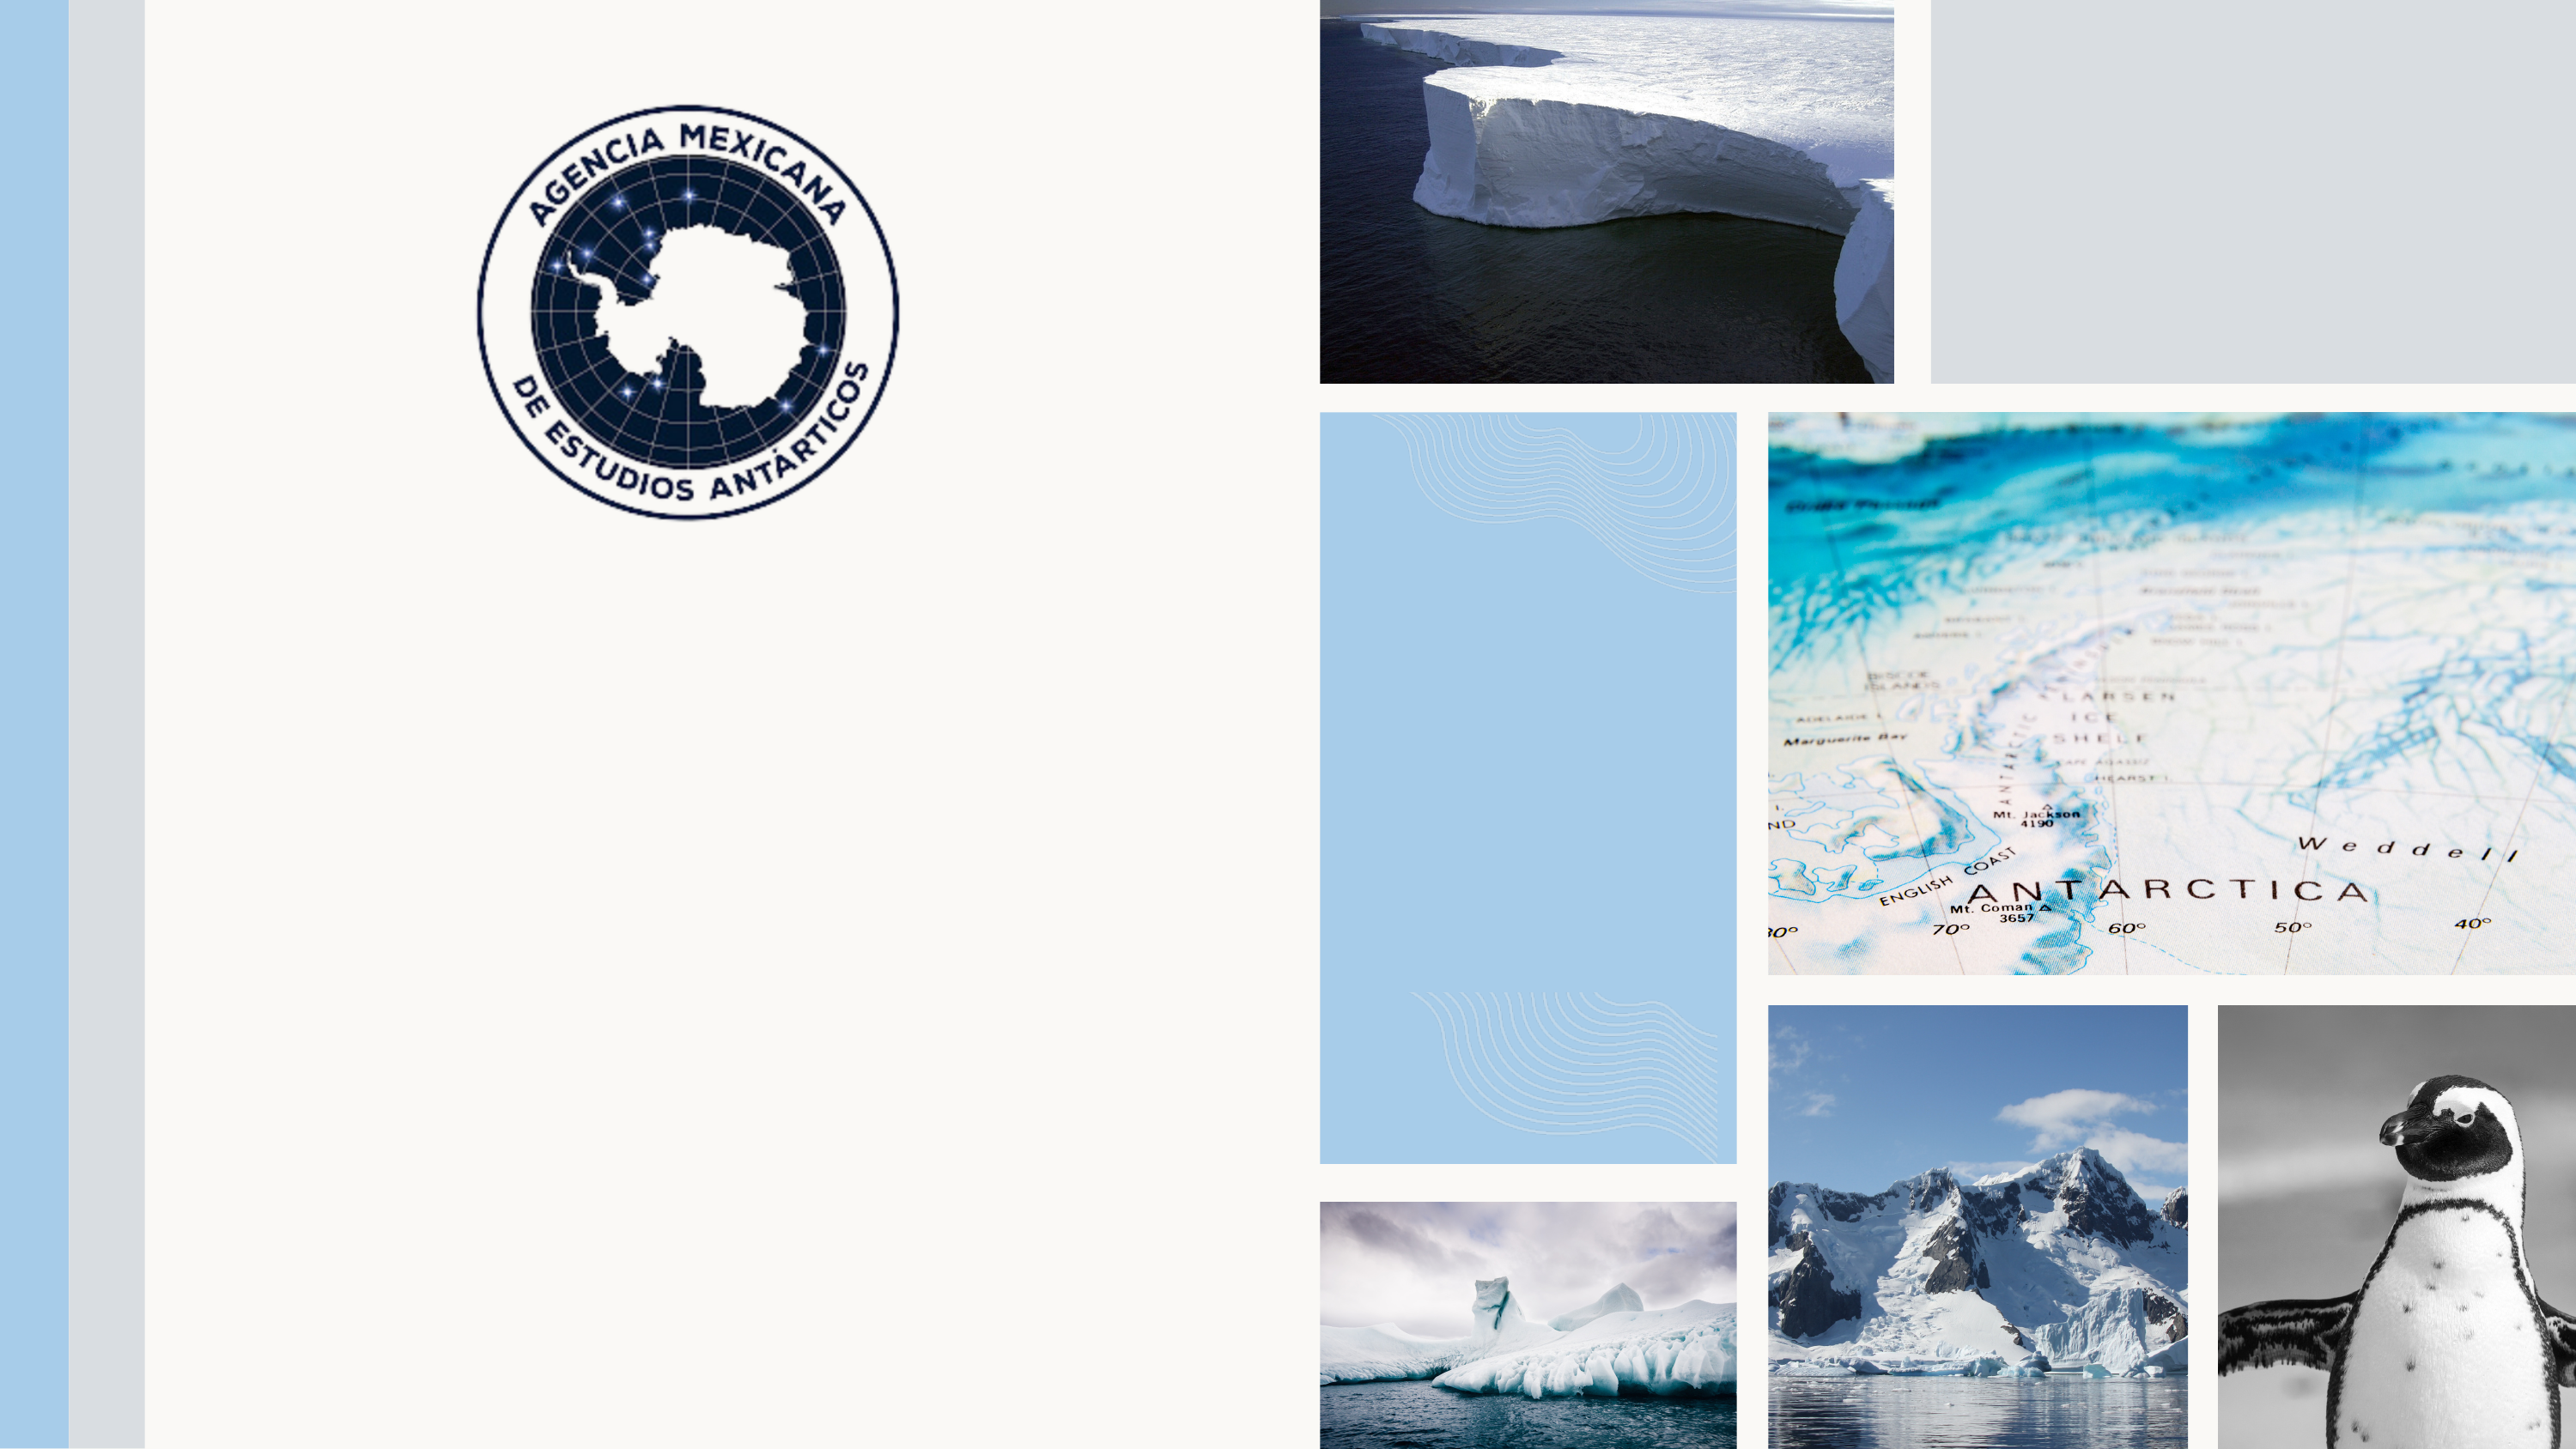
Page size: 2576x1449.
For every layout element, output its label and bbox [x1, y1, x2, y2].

text_box [470, 82, 919, 531]
text_box [1767, 1005, 2189, 1449]
text_box [1320, 595, 1737, 1164]
text_box [2217, 1005, 2576, 1449]
text_box [1319, 0, 1894, 385]
text_box [1767, 412, 2576, 976]
text_box [1930, 0, 2576, 384]
text_box [69, 0, 145, 1449]
text_box [0, 0, 69, 1449]
text_box [1319, 1202, 1737, 1449]
text_box [1320, 992, 1718, 1165]
text_box [1320, 415, 1737, 595]
